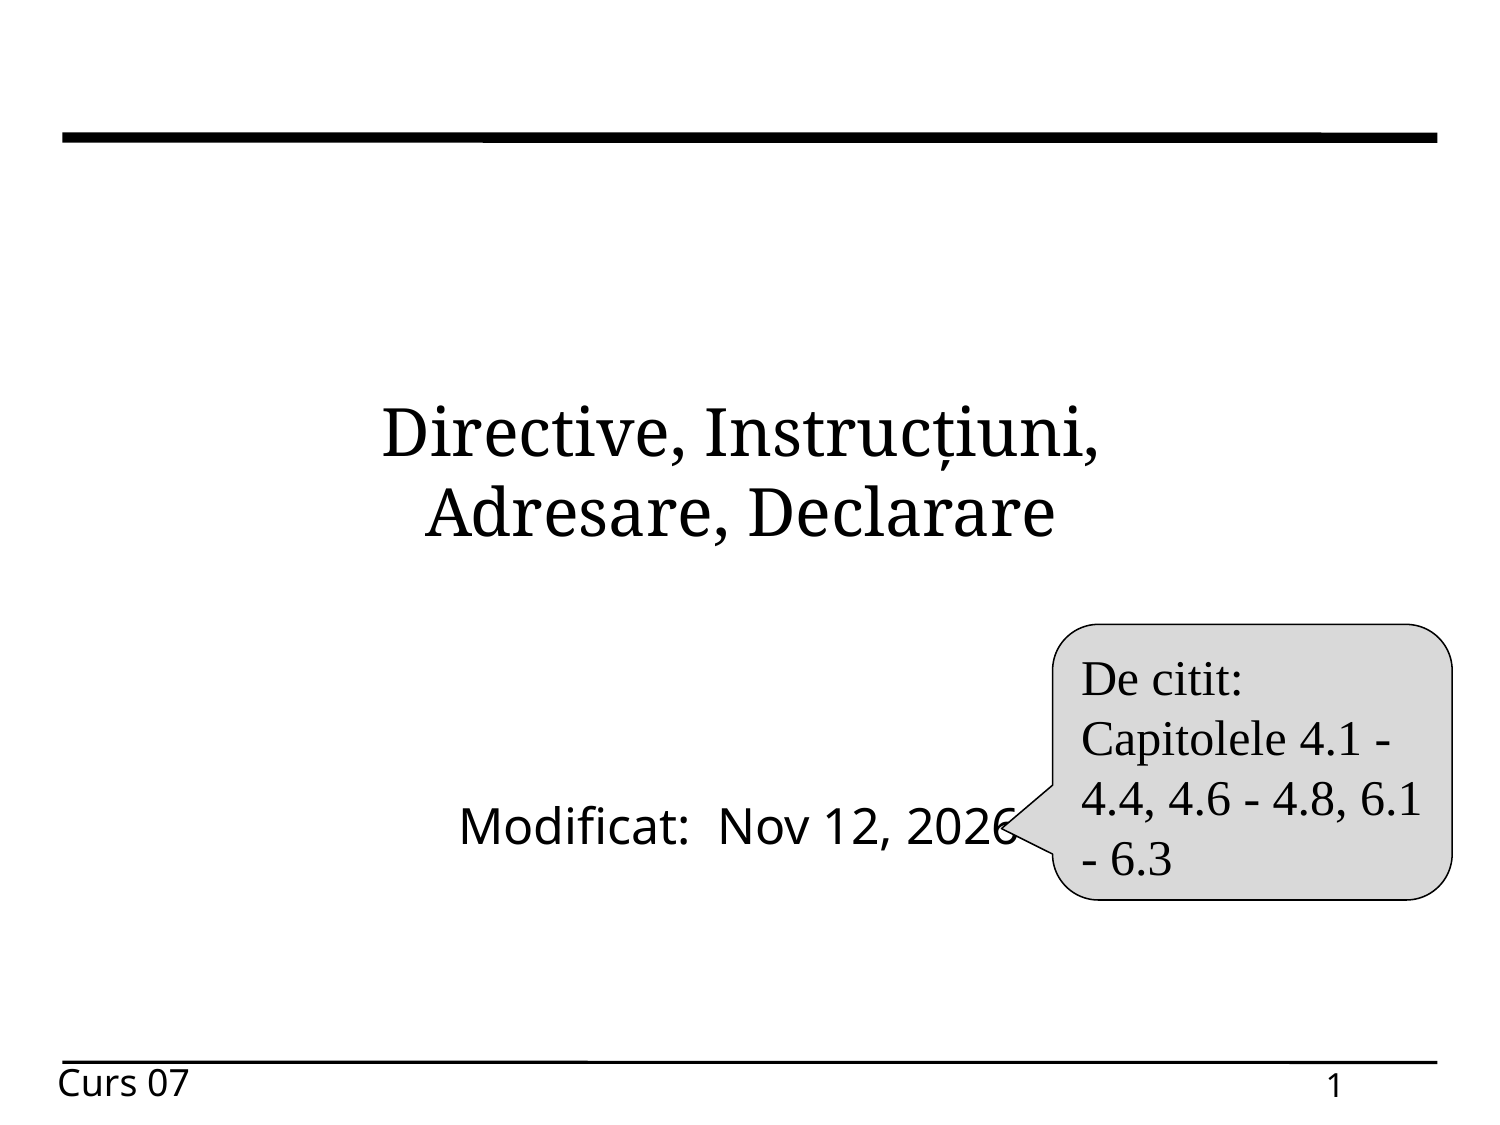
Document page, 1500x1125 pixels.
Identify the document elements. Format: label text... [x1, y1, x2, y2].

text_box De citit: Capitolele 4.1 -4.4, 4.6 - 4.8, 6.1 - 6.3 [1001, 624, 1453, 901]
subtitle [224, 637, 1276, 926]
title Directive, Instrucțiuni, Adresare, Declarare [112, 349, 1388, 591]
text_box Modificat: 18-Nov-21 [443, 787, 1036, 871]
